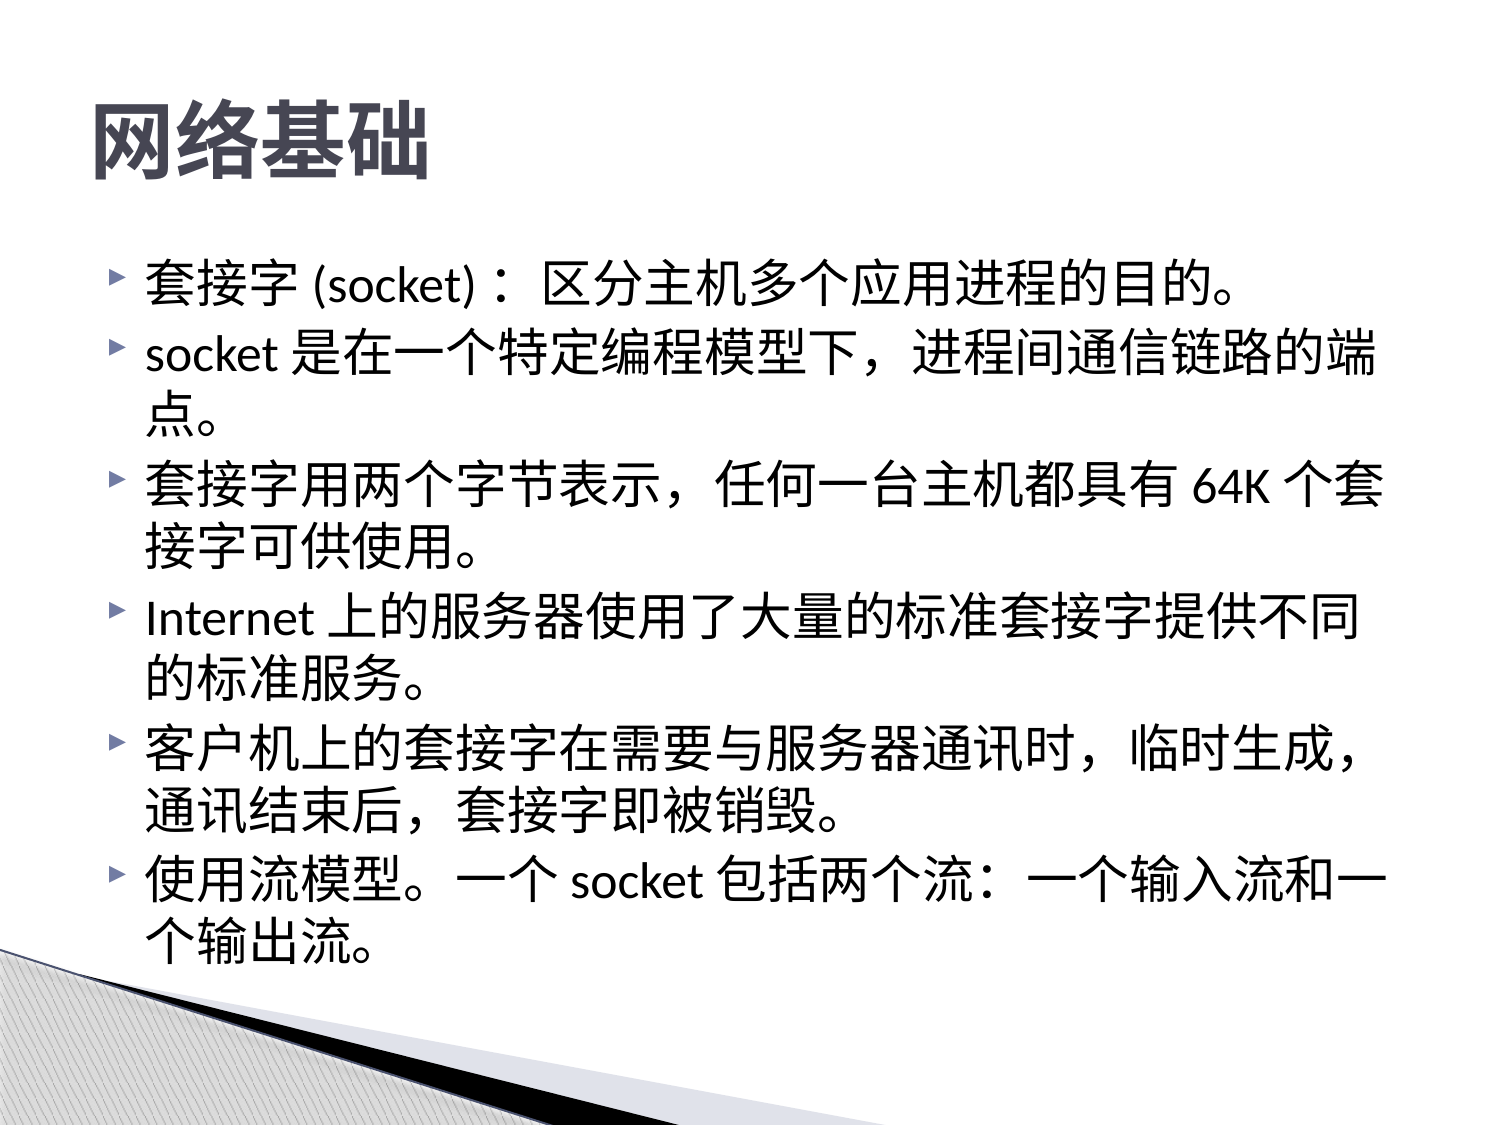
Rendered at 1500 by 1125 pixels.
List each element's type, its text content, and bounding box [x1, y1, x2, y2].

list 套接字(socket)：区分主机多个应用进程的目的。 socket是在一个特定编程模型下，进程间通信链路的端点。 套接字用两个字节表示，任何一台主机都具有64K个套接字可供使用。 Internet上的服务器使用了大量的标准套接字提供不同的标准服务。 客户机上的套接字在需要与服务器通讯时，临时生成，通讯结束后，套接字即被销毁。 使用流模型。一个socket包括两个流：一个输入流和一个输出流。 [75, 243, 1425, 986]
title 网络基础 [75, 45, 1425, 233]
